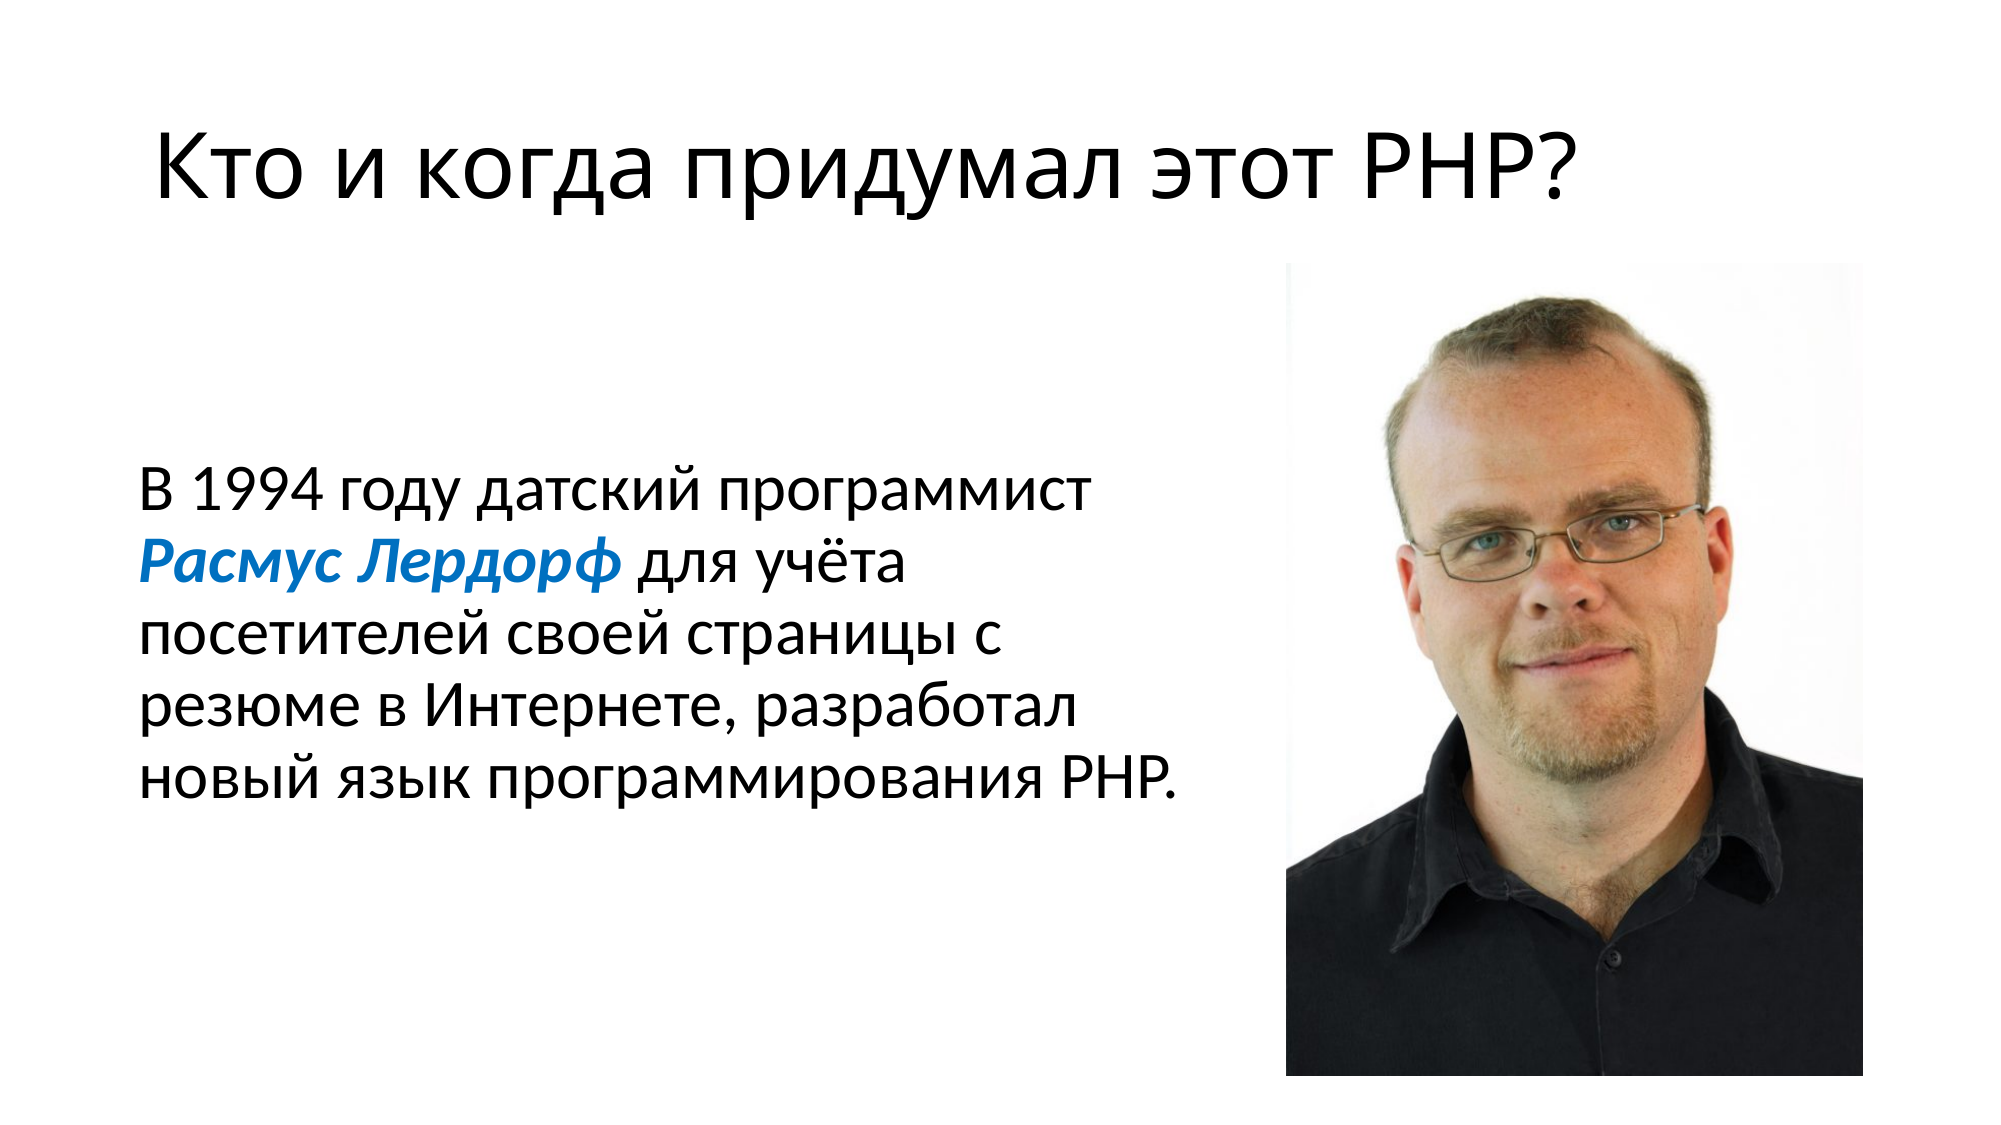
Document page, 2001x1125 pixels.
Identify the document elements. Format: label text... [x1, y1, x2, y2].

list В 1994 году датский программист Расмус Лердорф для учёта посетителей своей страницы с резюме в Интернете, разработал новый язык программирования PHP. [123, 445, 1224, 841]
picture [1286, 263, 1863, 1077]
title Кто и когда придумал этот PHP? [137, 59, 1863, 278]
